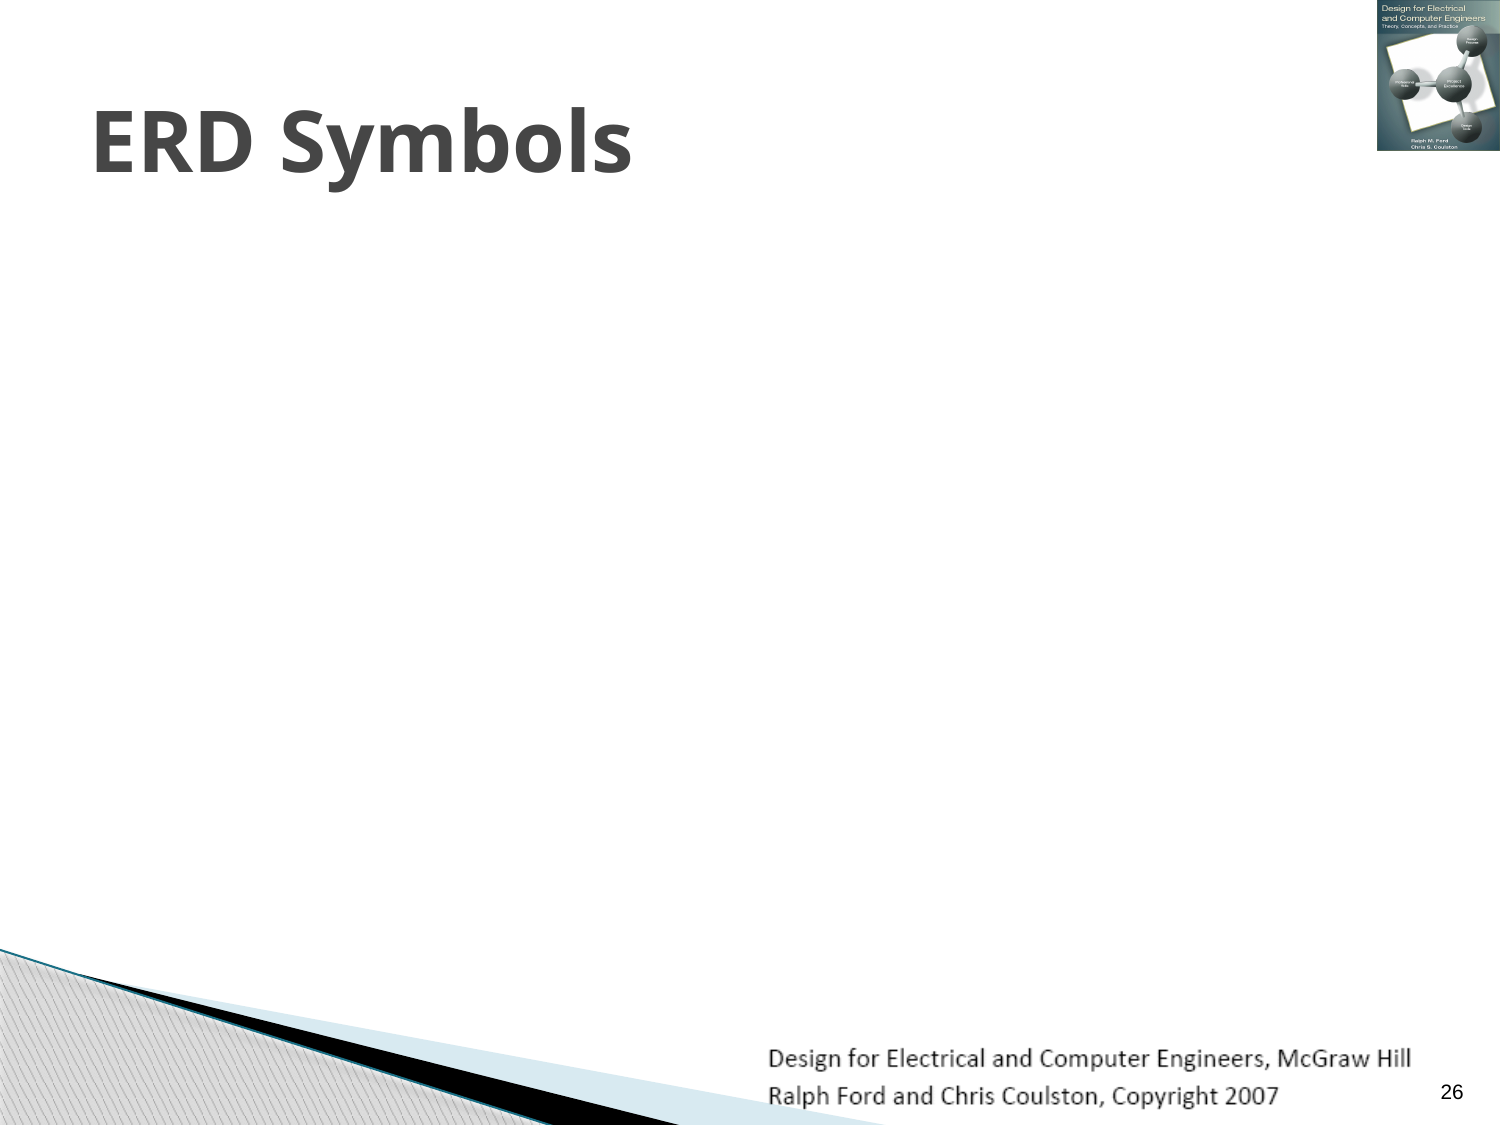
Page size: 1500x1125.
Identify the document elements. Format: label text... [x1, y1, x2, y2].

picture [1377, 0, 1500, 151]
slide_number 26 [1418, 1051, 1479, 1112]
title ERD Symbols [75, 45, 1425, 233]
picture [760, 1039, 1425, 1125]
